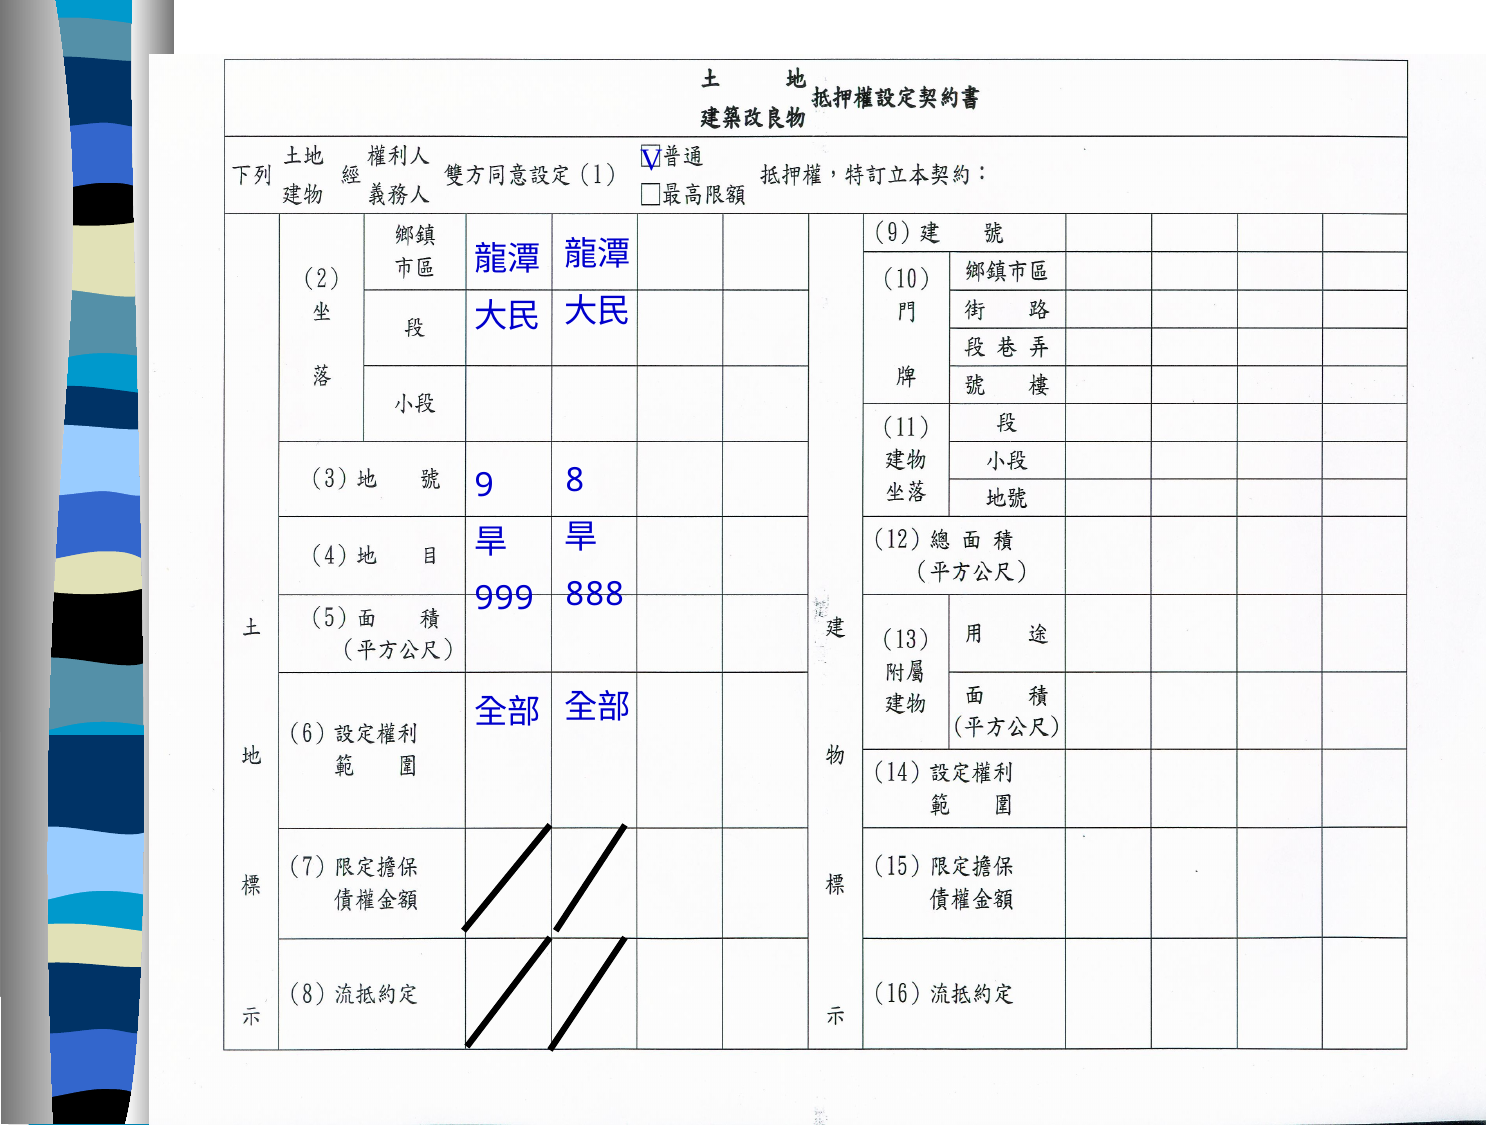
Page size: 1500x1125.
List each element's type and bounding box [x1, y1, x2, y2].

picture [149, 54, 1487, 1125]
